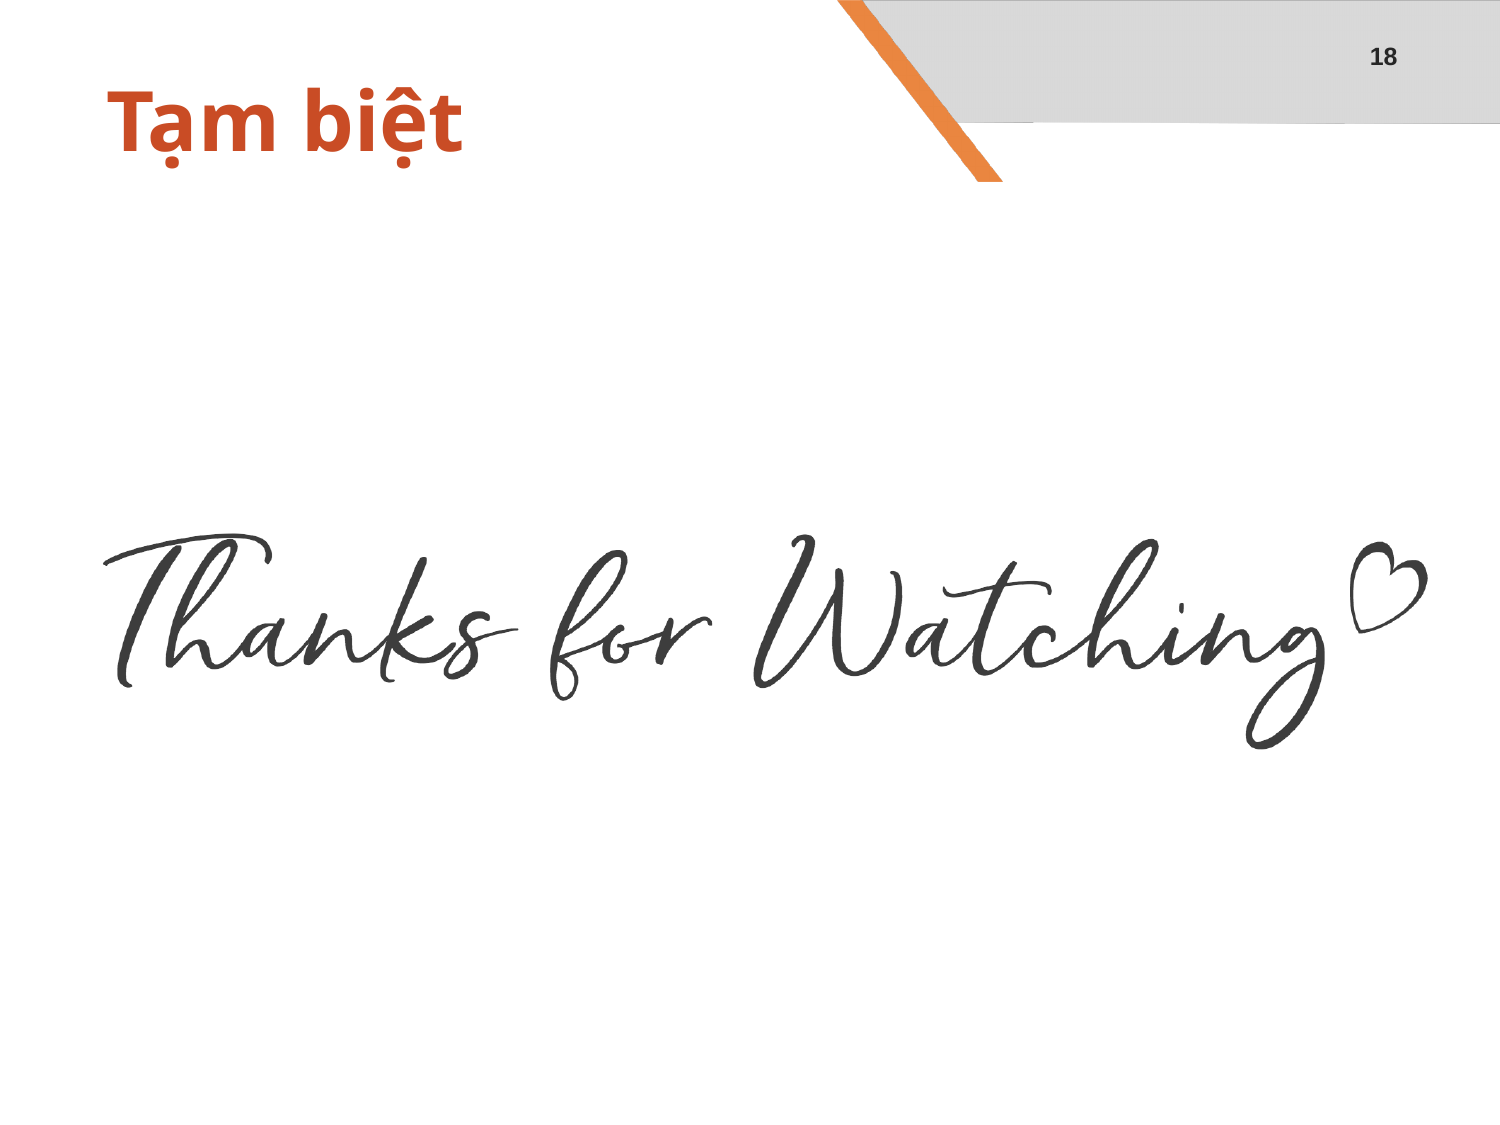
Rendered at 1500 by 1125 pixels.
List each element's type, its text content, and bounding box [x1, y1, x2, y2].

slide_number 18 [1342, 28, 1425, 78]
picture [837, 0, 1500, 182]
title Tạm biệt [76, 62, 838, 174]
picture [52, 424, 1467, 809]
